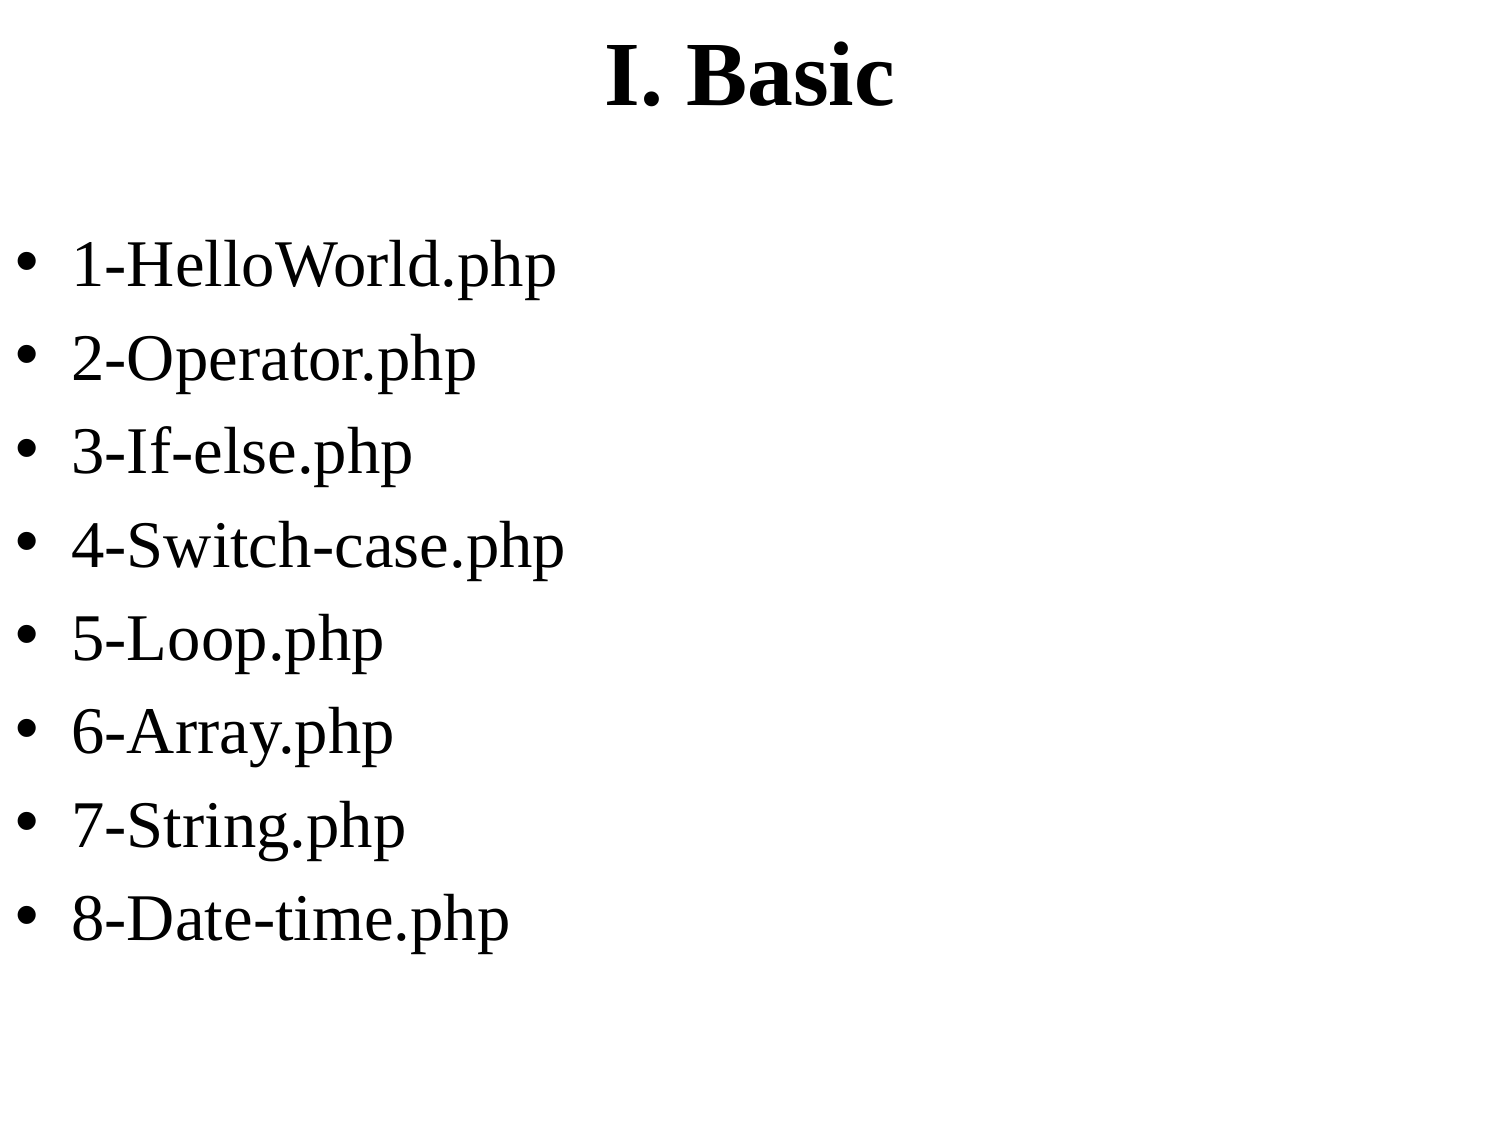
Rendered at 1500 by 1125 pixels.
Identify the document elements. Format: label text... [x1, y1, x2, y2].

list 1-HelloWorld.php 2-Operator.php 3-If-else.php 4-Switch-case.php 5-Loop.php 6-Array.php 7-String.php 8-Date-time.php [0, 212, 1500, 1125]
title I. Basic [75, 3, 1425, 134]
